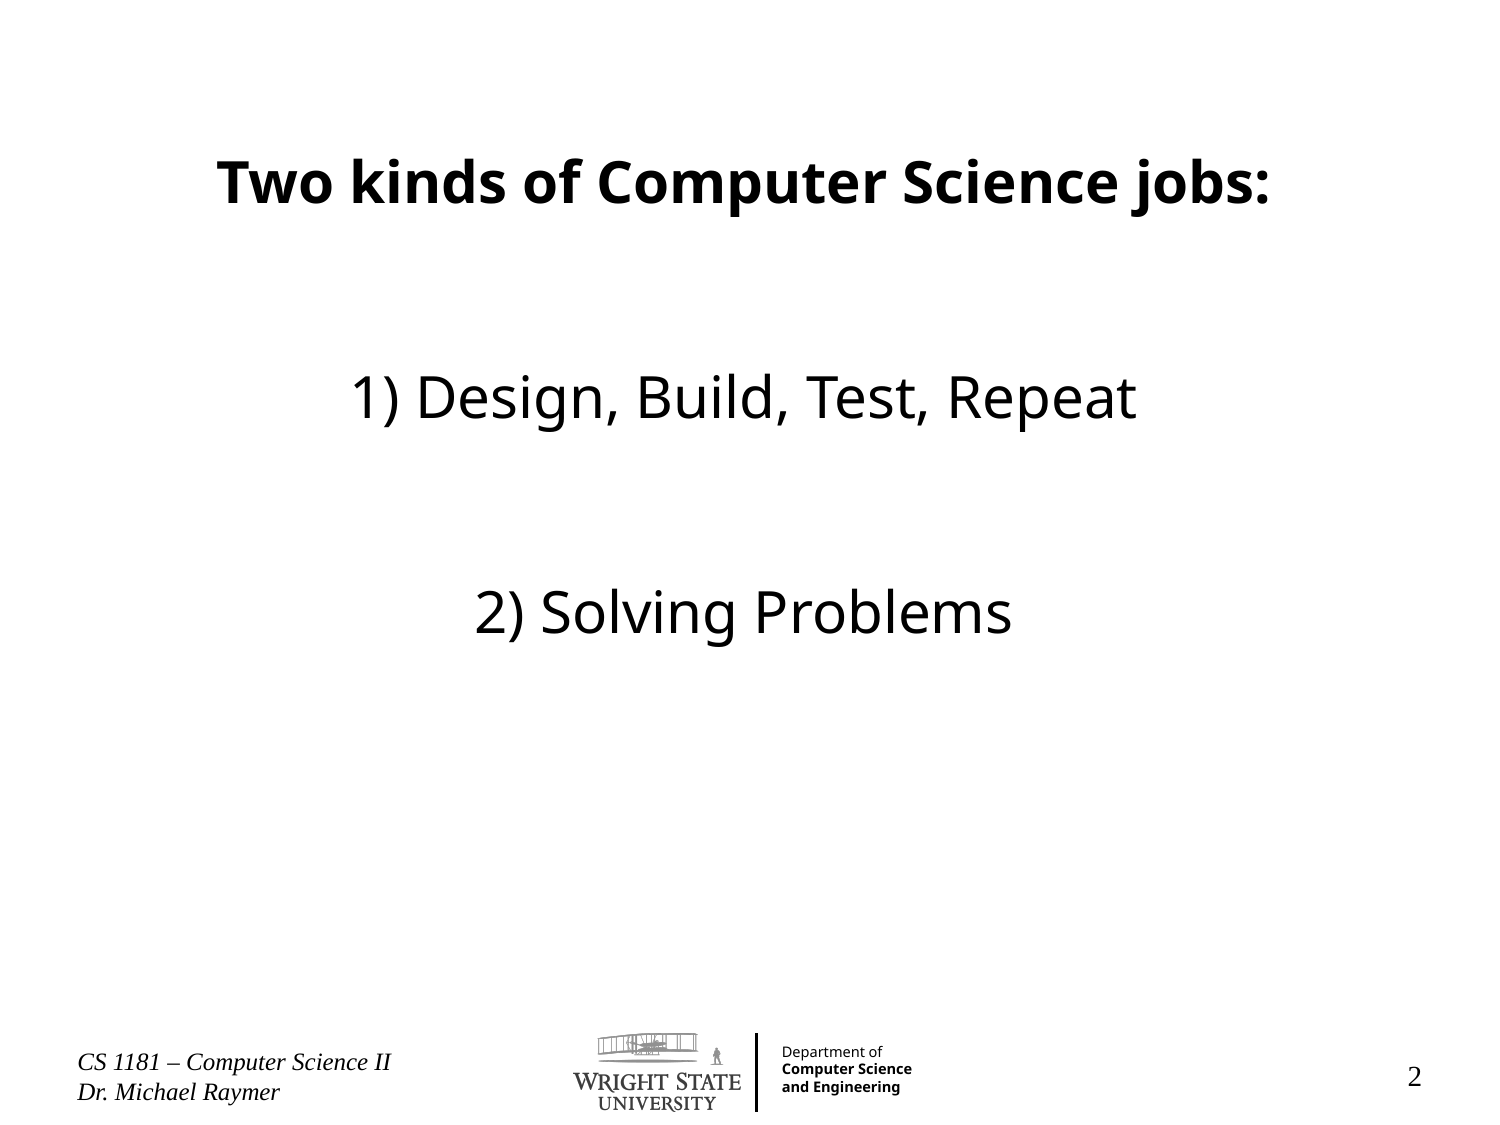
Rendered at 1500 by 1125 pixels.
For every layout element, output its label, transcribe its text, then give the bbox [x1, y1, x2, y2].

slide_number 2 [1125, 1037, 1438, 1113]
picture [573, 1033, 741, 1112]
footer CS 1181 – Computer Science II Dr. Michael Raymer [62, 1037, 438, 1113]
text_box Two kinds of Computer Science jobs: 1) Design, Build, Test, Repeat 2) Solving Problems [99, 137, 1388, 653]
